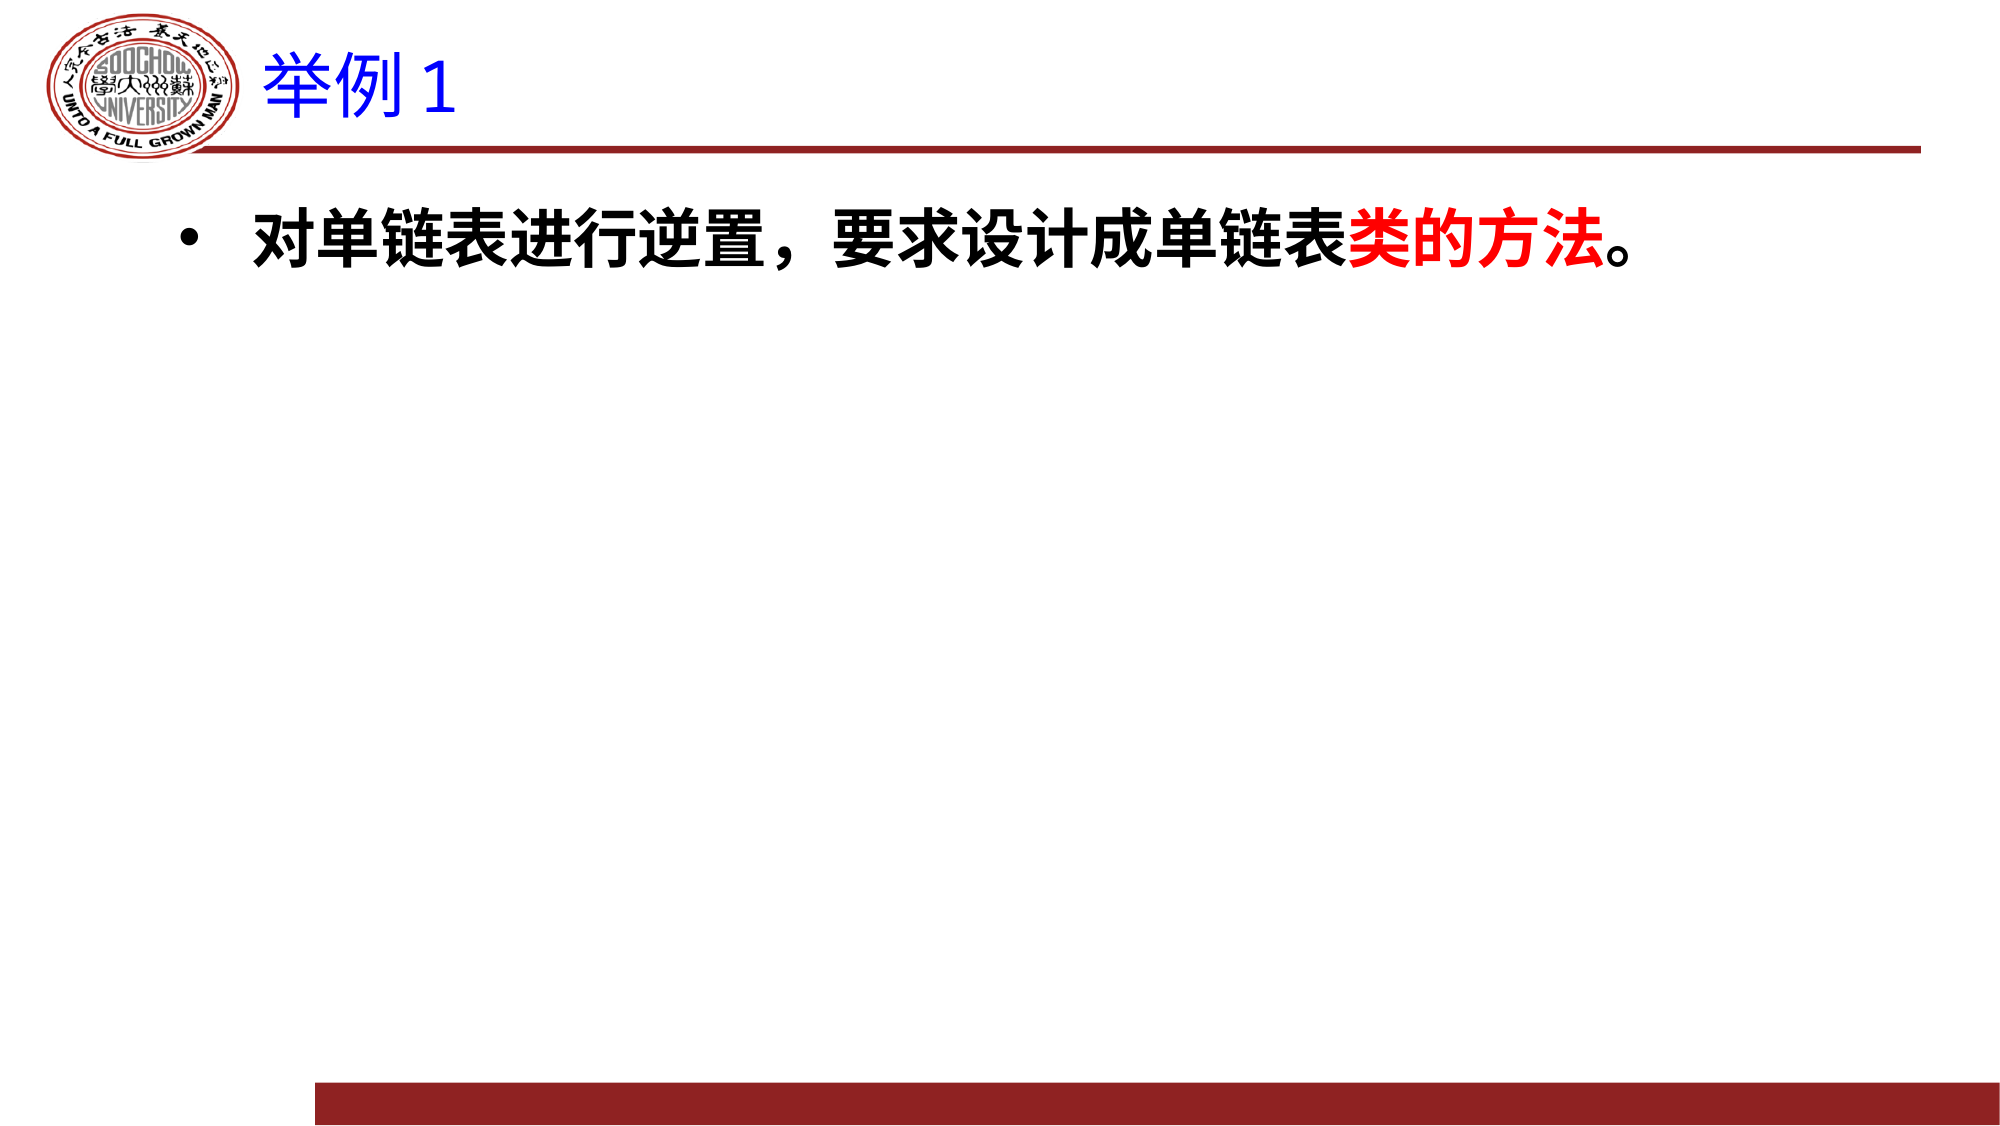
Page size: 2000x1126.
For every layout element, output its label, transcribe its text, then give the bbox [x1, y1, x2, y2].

picture [40, 9, 246, 163]
title 举例1 [242, 30, 1921, 138]
list 对单链表进行逆置，要求设计成单链表类的方法。 [159, 188, 1921, 987]
